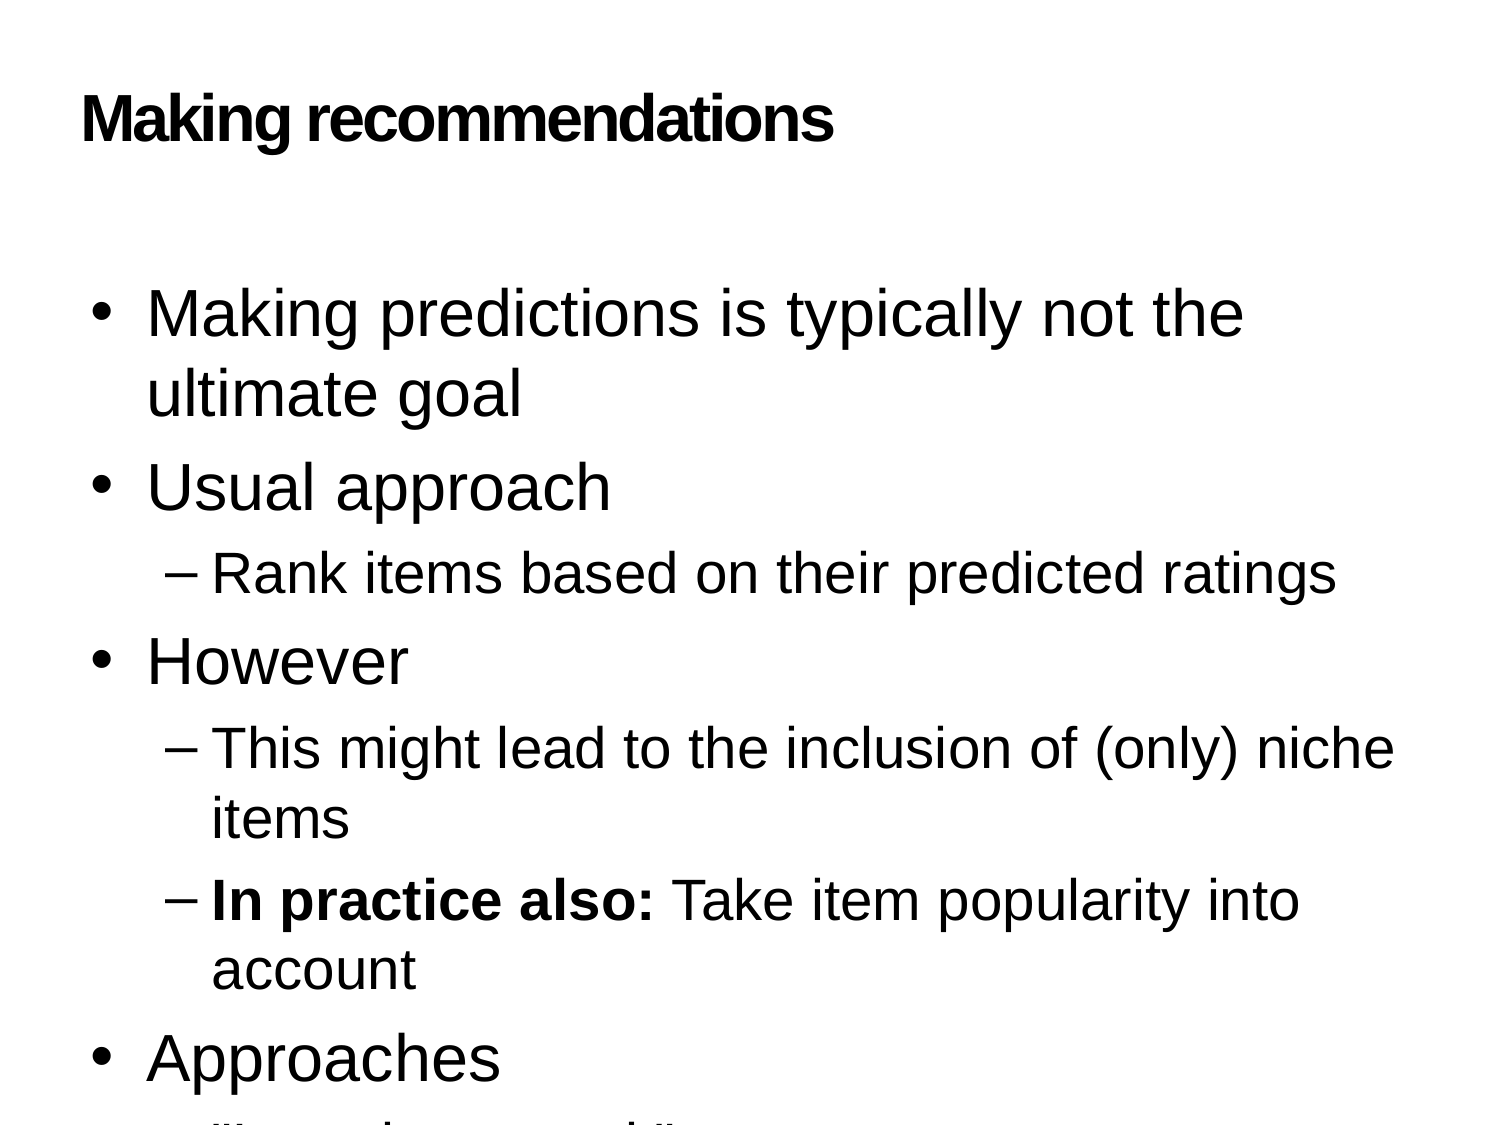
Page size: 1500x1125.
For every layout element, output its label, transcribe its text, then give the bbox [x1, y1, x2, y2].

title Making recommendations [64, 45, 1069, 185]
list Making predictions is typically not the ultimate goal Usual approach Rank items based on their predicted ratings However This might lead to the inclusion of (only) niche items In practice also: Take item popularity into account Approaches "Learning to rank" Optimize according to a given rank evaluation metric (see later) [75, 262, 1425, 1005]
